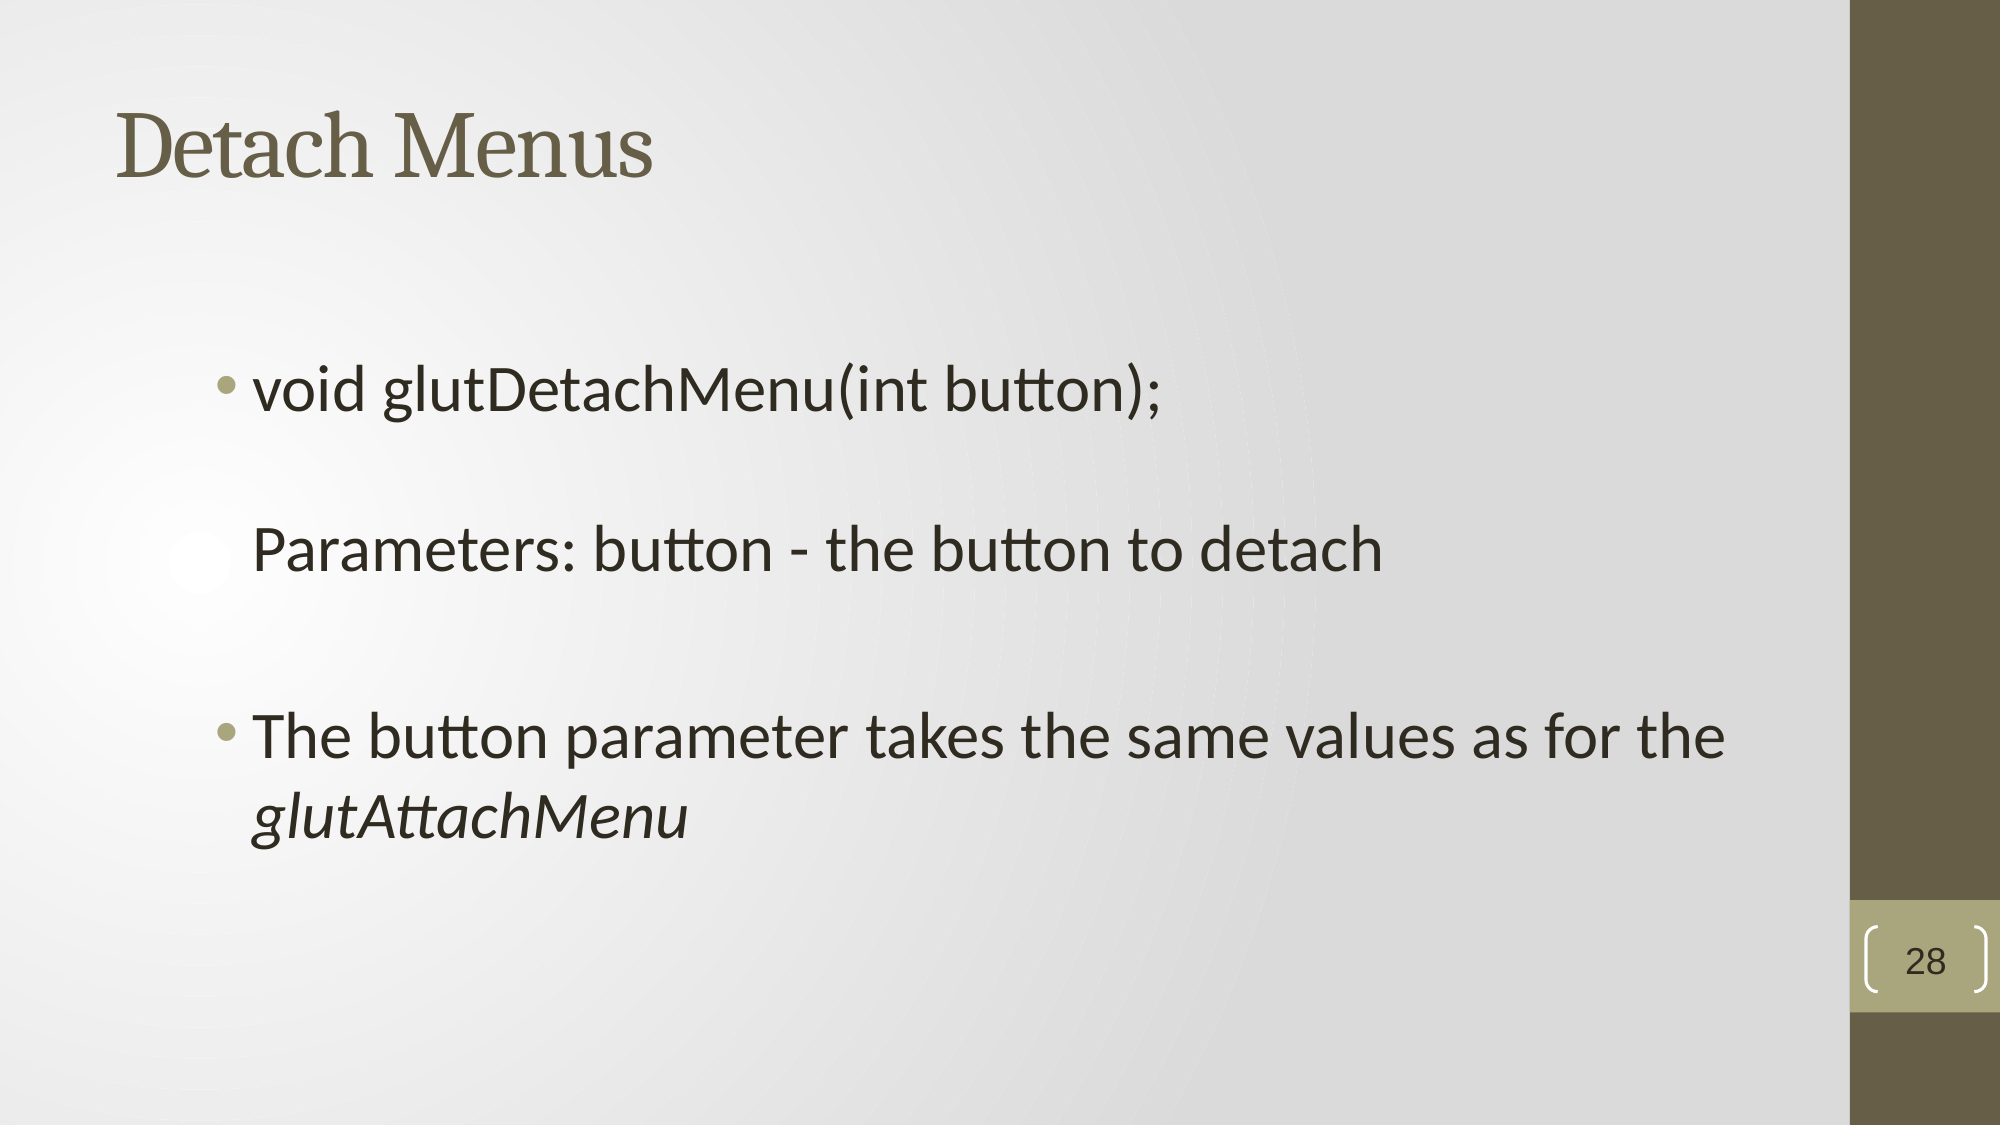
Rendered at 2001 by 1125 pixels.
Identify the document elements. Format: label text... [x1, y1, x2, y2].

title Detach Menus [99, 45, 1767, 233]
slide_number 28 [1864, 925, 1988, 994]
list void glutDetachMenu(int button); Parameters: button - the button to detach The button parameter takes the same values as for the glutAttachMenu [181, 336, 1798, 1025]
